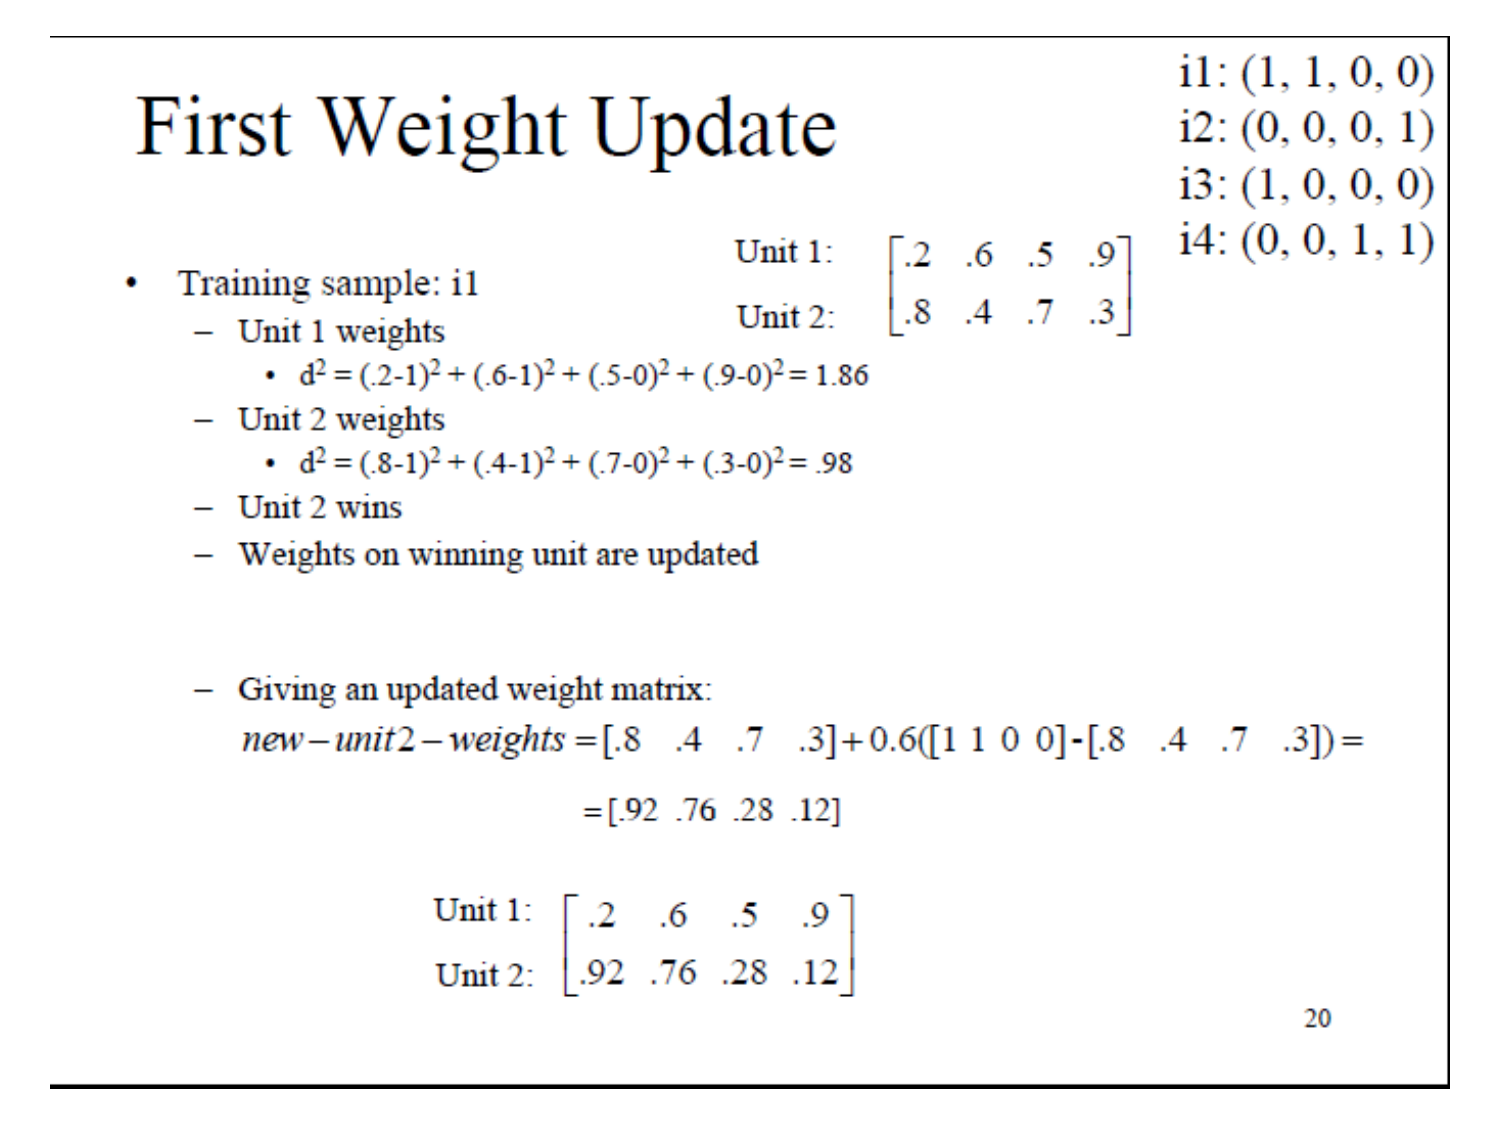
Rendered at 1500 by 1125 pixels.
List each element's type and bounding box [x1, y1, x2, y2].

picture [49, 35, 1451, 1089]
